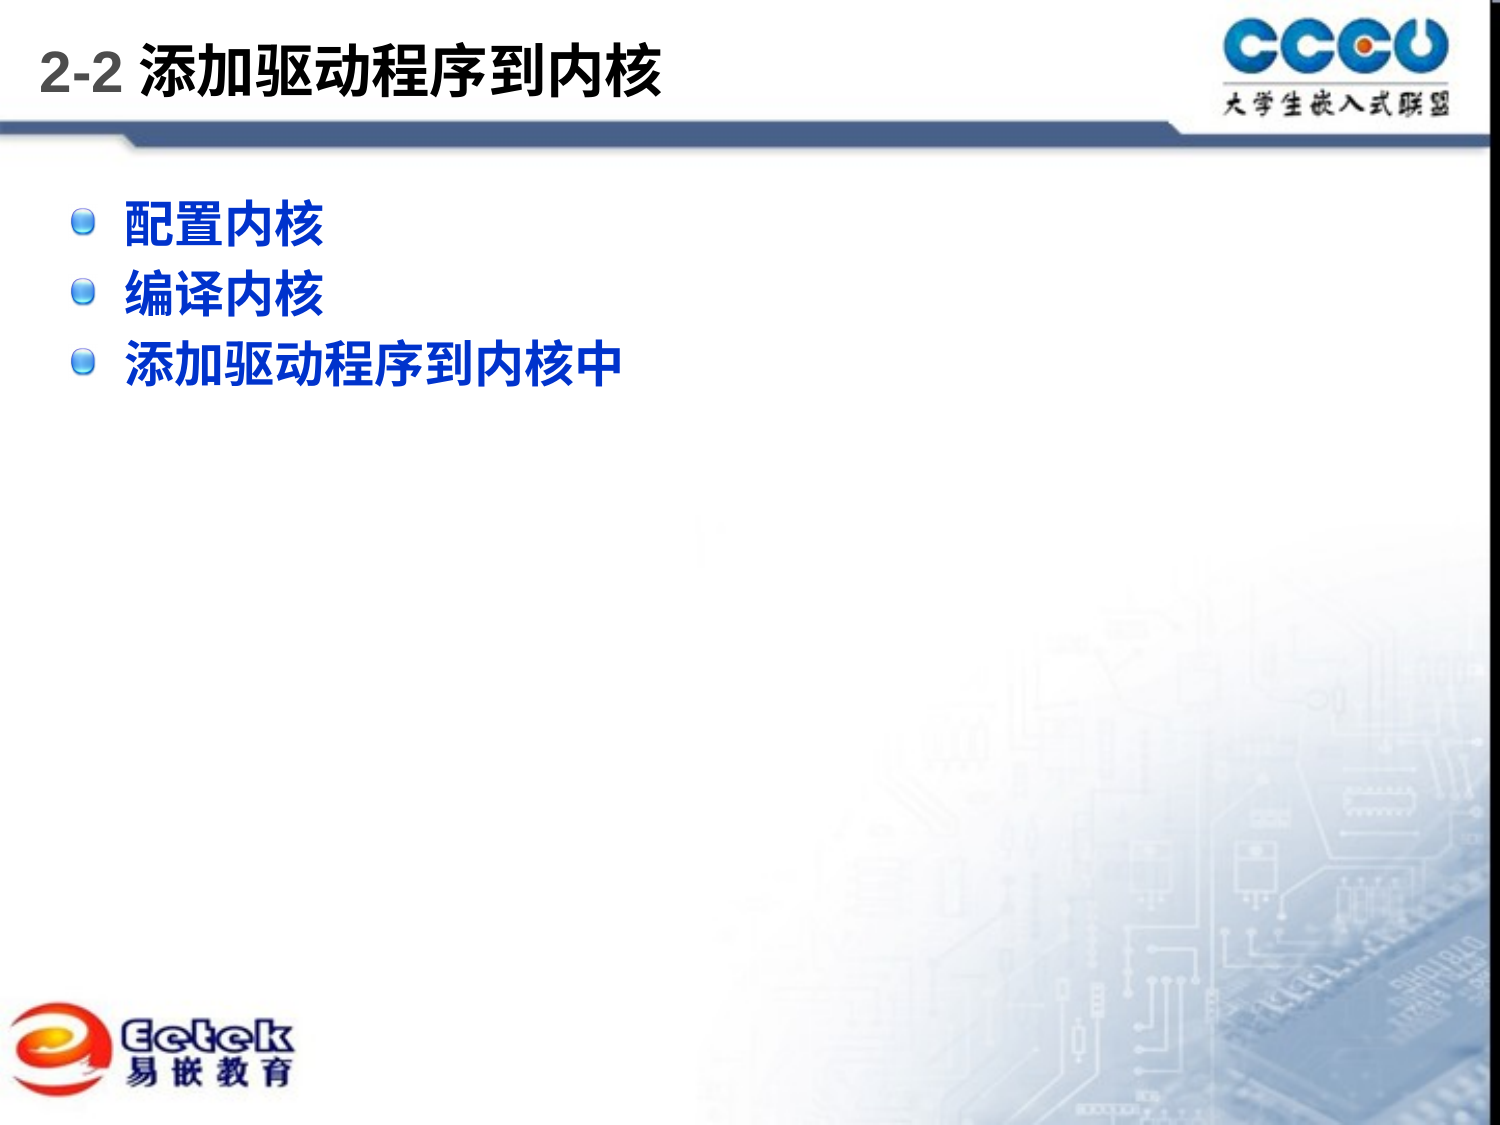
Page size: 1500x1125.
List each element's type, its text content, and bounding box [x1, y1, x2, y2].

title 2-2添加驱动程序到内核 [24, 0, 1151, 138]
picture [0, 0, 1500, 1125]
list 配置内核 编译内核 添加驱动程序到内核中 [52, 184, 1391, 948]
